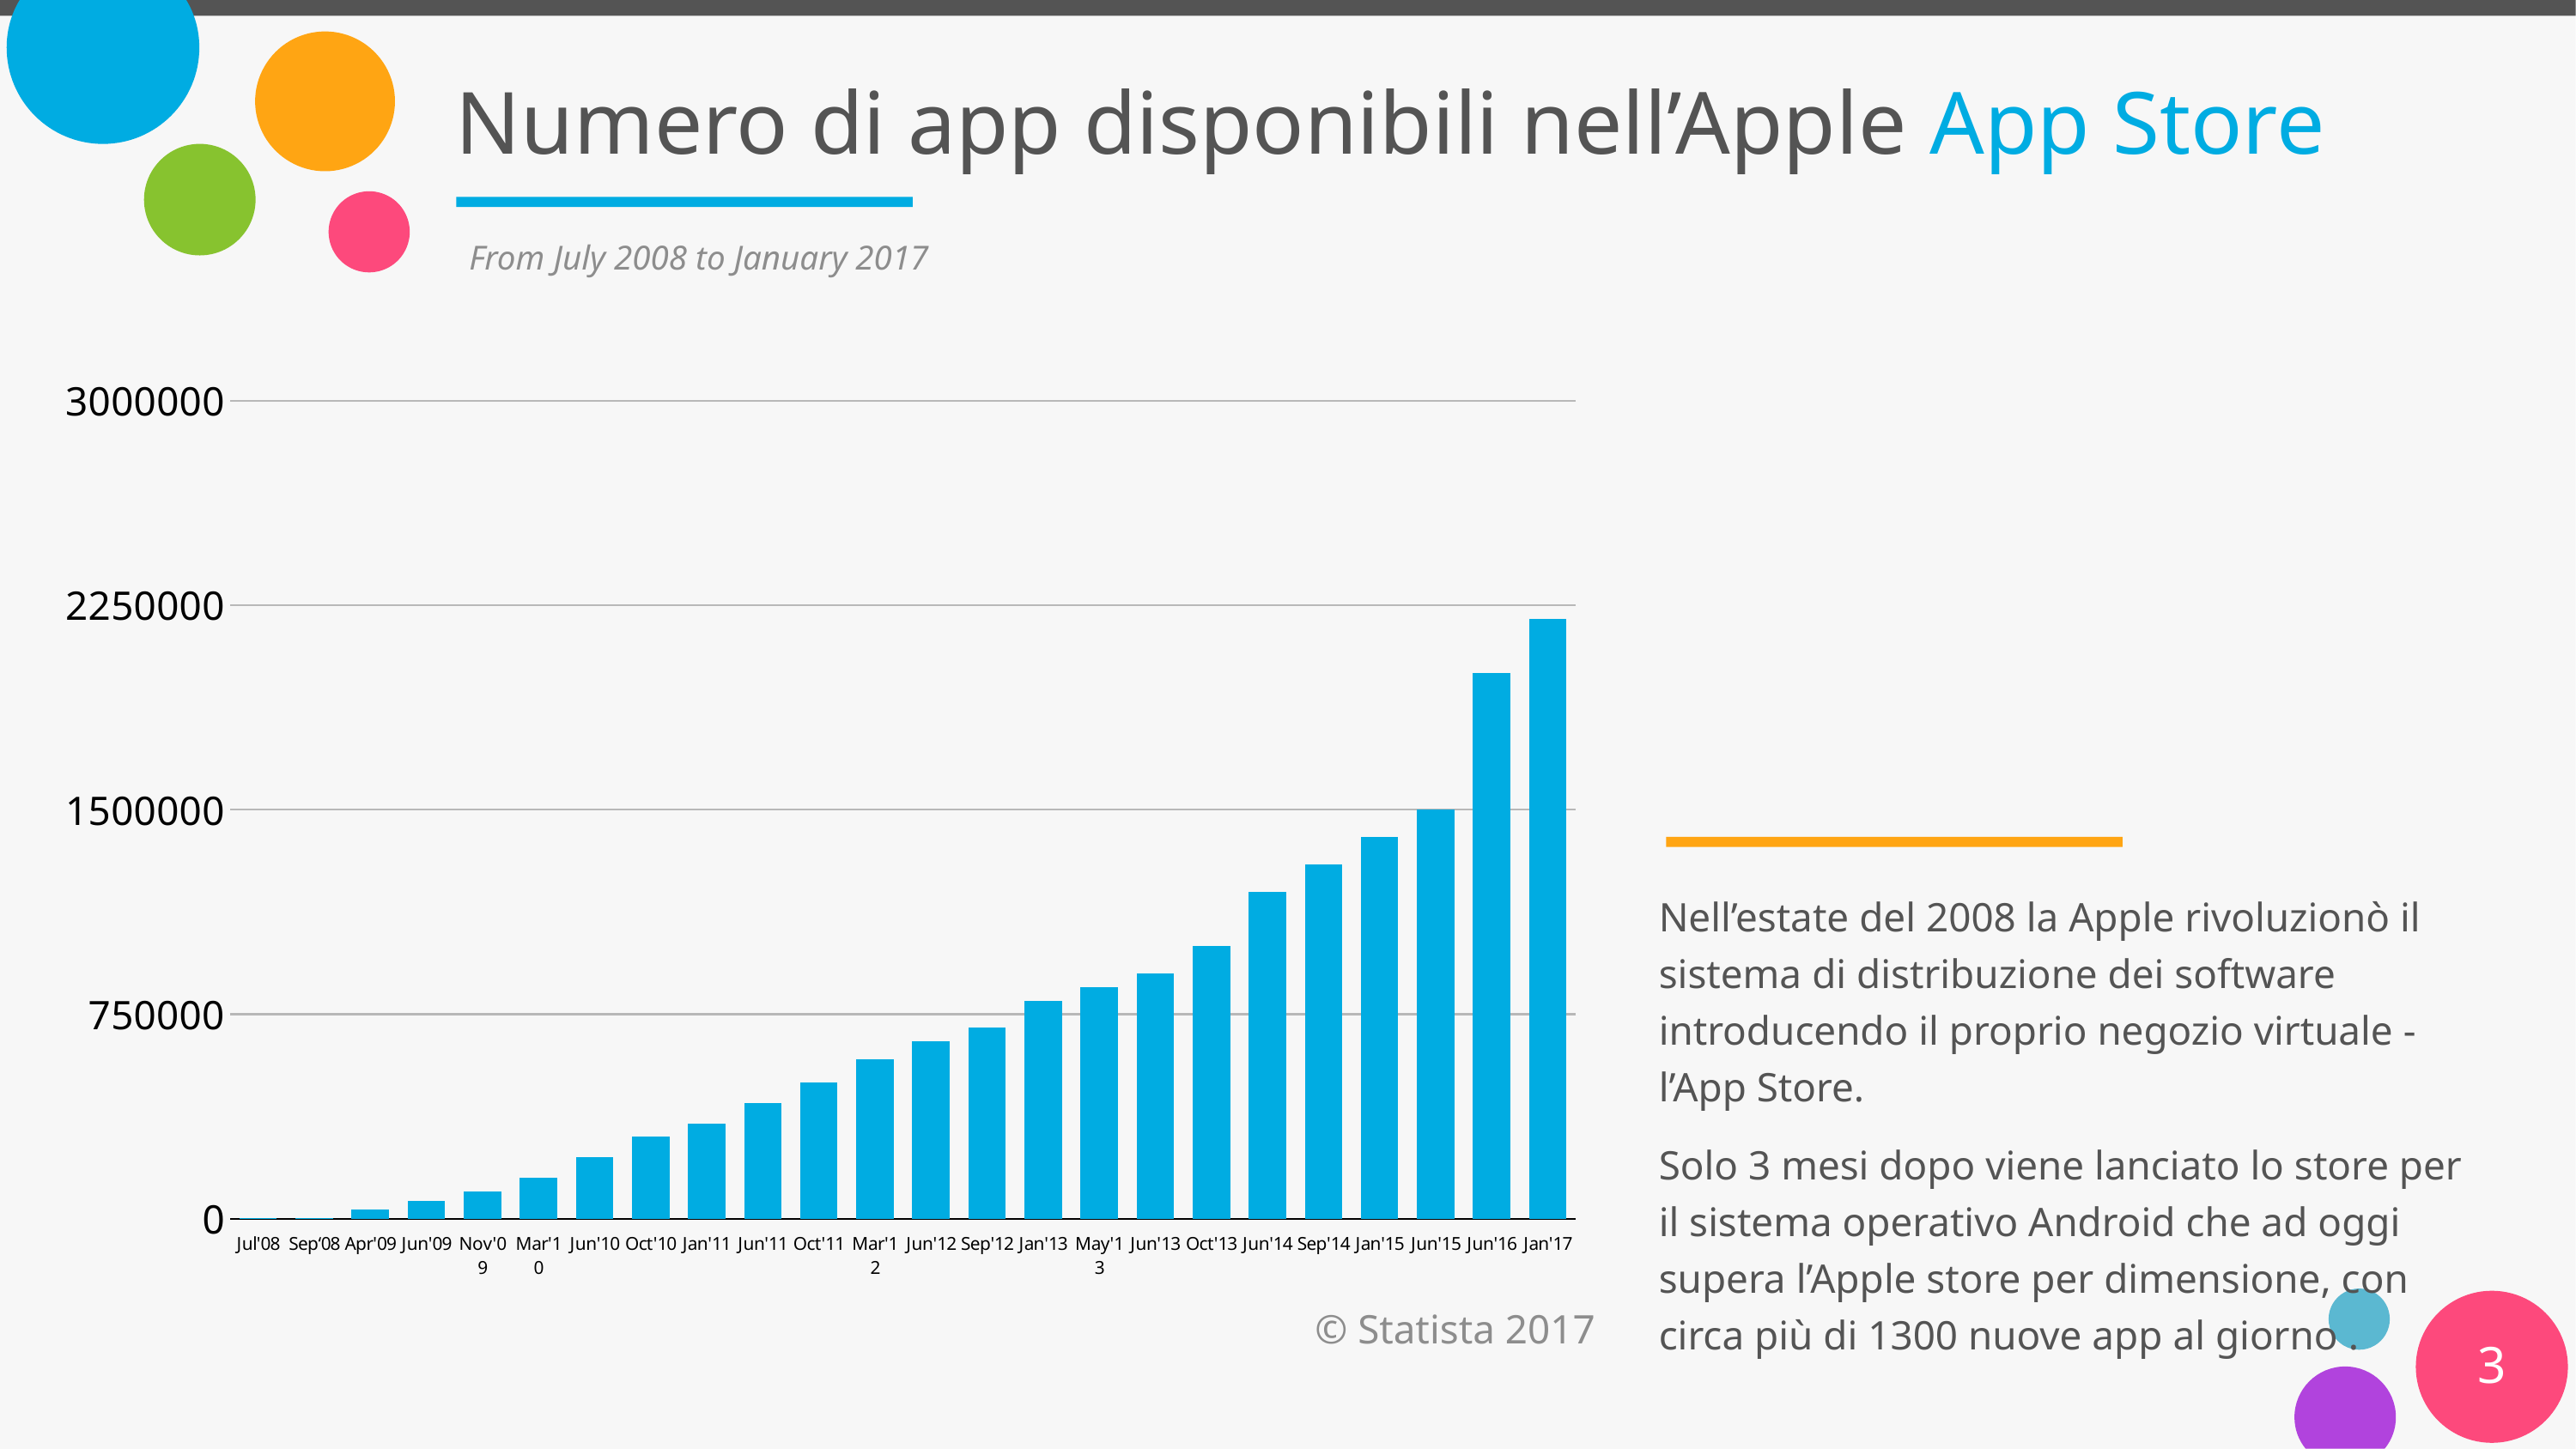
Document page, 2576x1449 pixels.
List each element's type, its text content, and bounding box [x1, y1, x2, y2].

text_box [1664, 835, 2124, 849]
text_box Nell’estate del 2008 la Apple rivoluzionò il sistema di distribuzione dei software introducendo il proprio negozio virtuale - l’App Store. Solo 3 mesi dopo viene lanciato lo store per il sistema operativo Android che ad oggi supera l’Apple store per dimensione, con circa più di 1300 nuove app al giorno . [1646, 876, 2498, 1329]
text_box © Statista 2017 [1302, 1298, 1608, 1358]
title Numero di app disponibili nell’Apple App Store [433, 34, 2454, 204]
chart [38, 300, 1604, 1329]
list From July 2008 to January 2017 [446, 217, 2465, 288]
slide_number 3 [2415, 1328, 2568, 1406]
